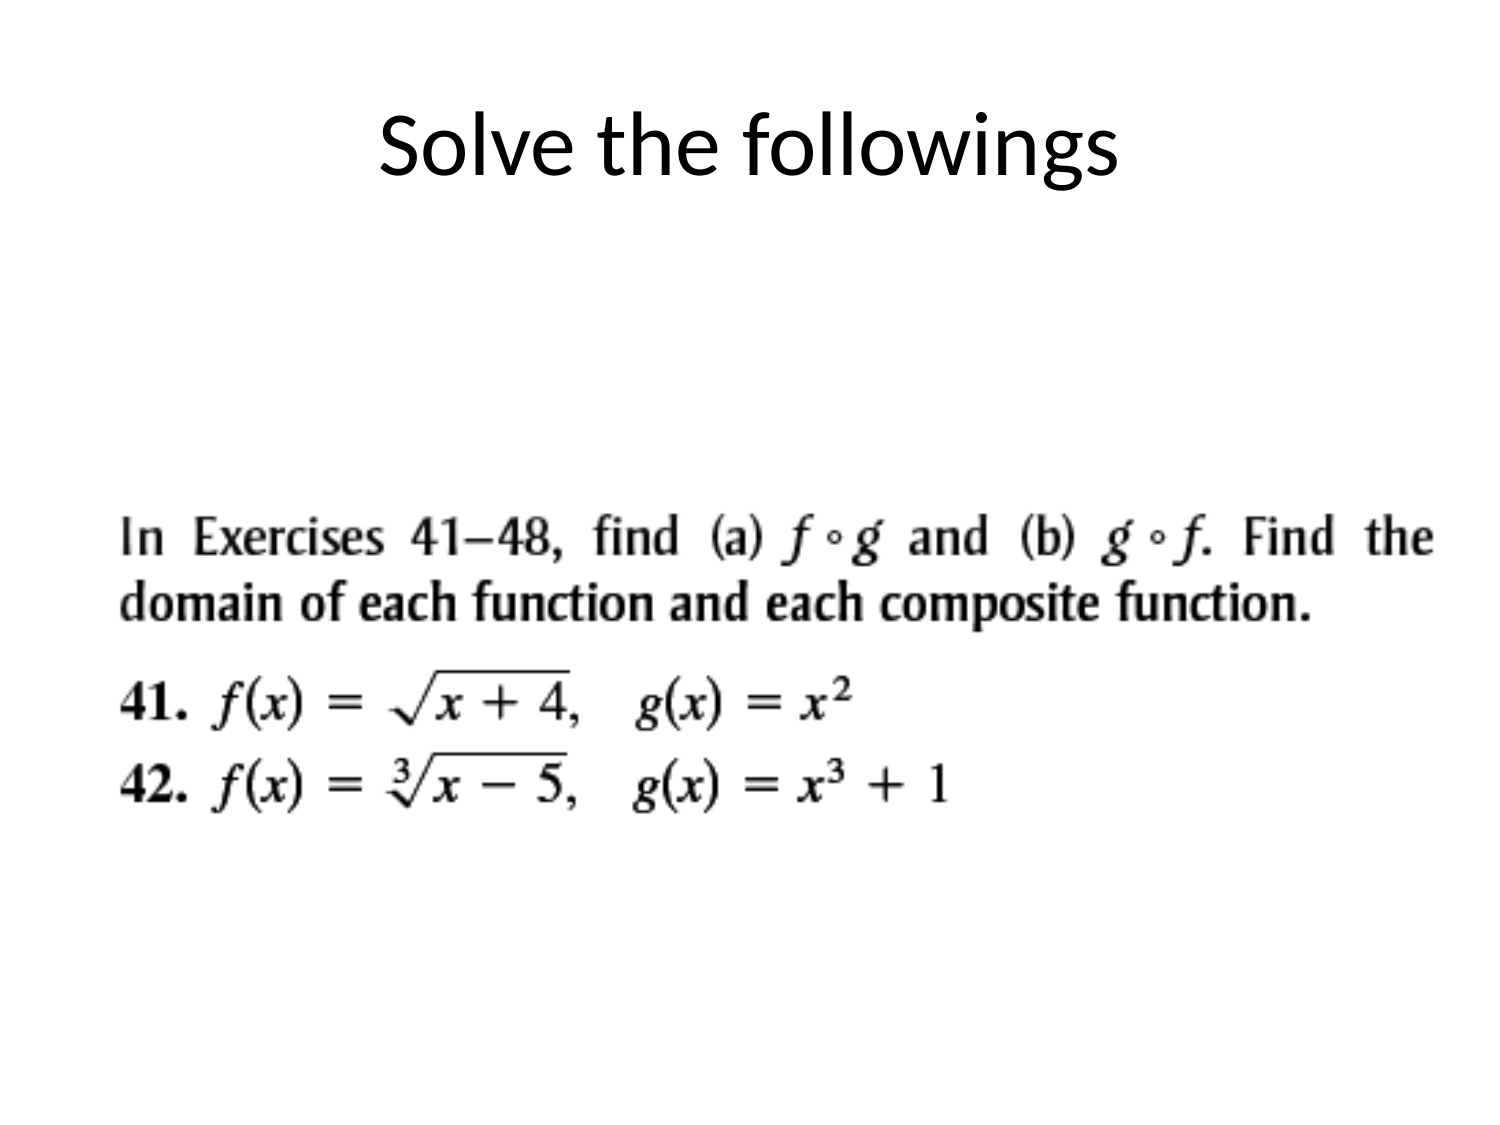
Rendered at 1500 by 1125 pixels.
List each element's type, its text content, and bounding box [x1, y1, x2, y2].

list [86, 490, 1451, 888]
title Solve the followings [75, 45, 1425, 233]
